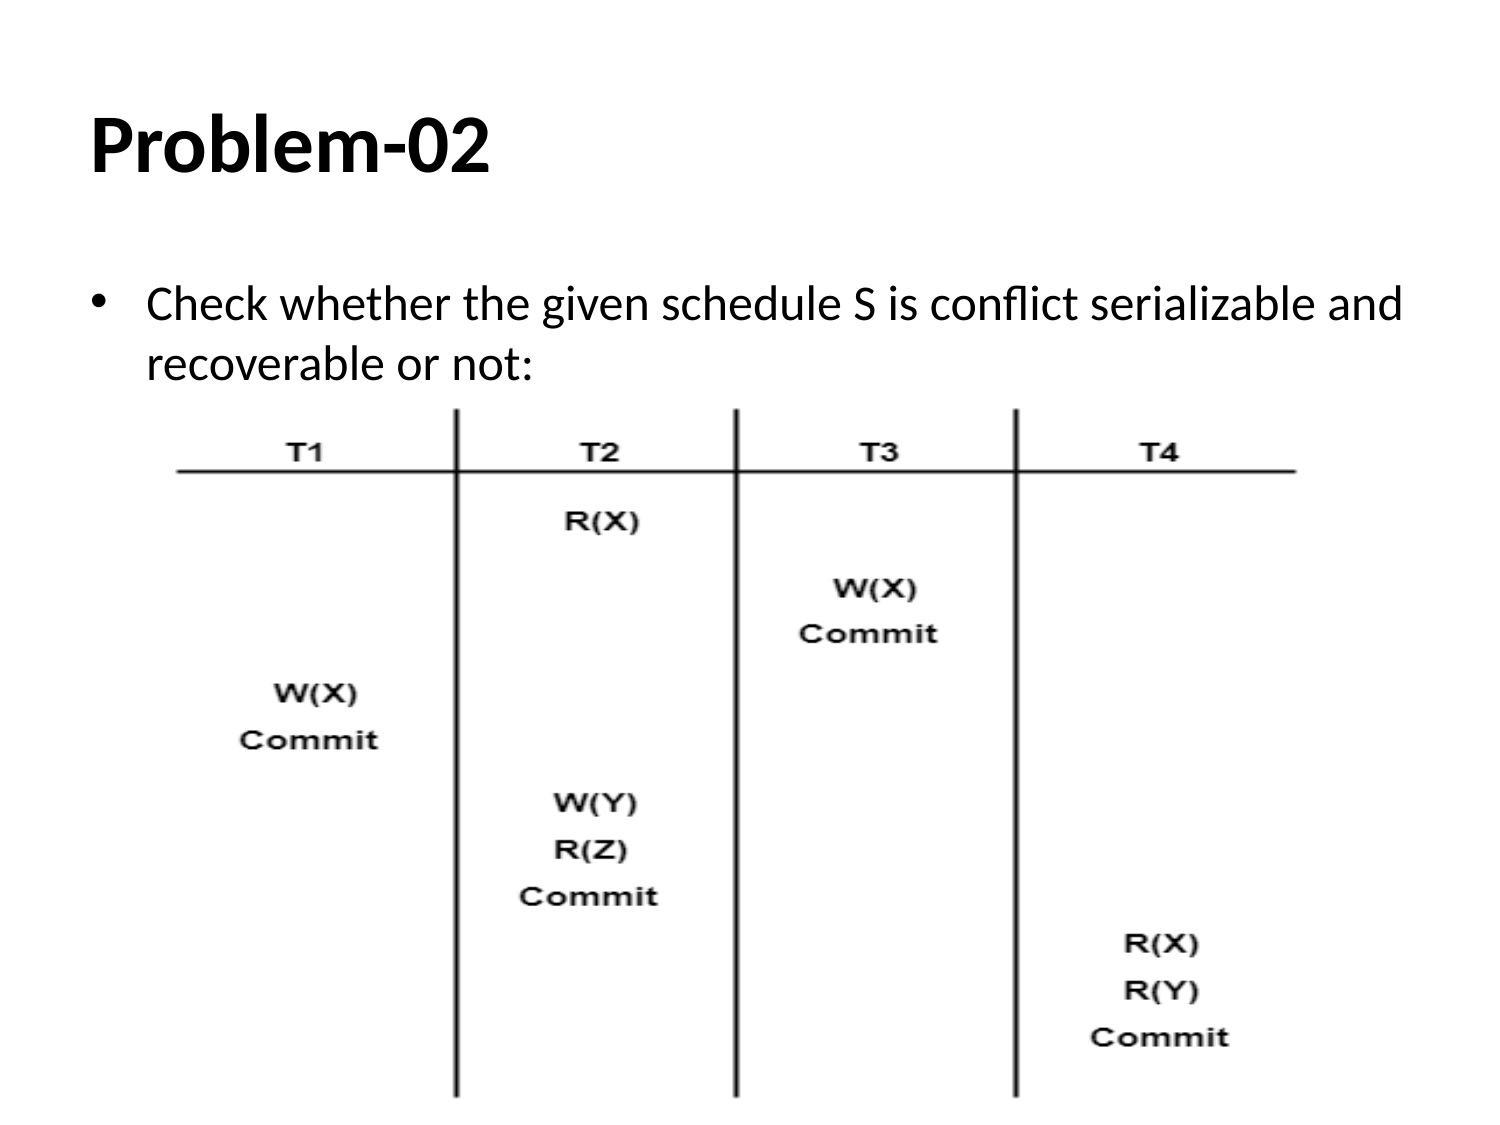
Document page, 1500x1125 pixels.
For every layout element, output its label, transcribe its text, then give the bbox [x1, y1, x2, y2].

list Check whether the given schedule S is conflict serializable and recoverable or not: [75, 262, 1425, 1005]
picture [174, 407, 1301, 1101]
title Problem-02 [75, 45, 1425, 233]
